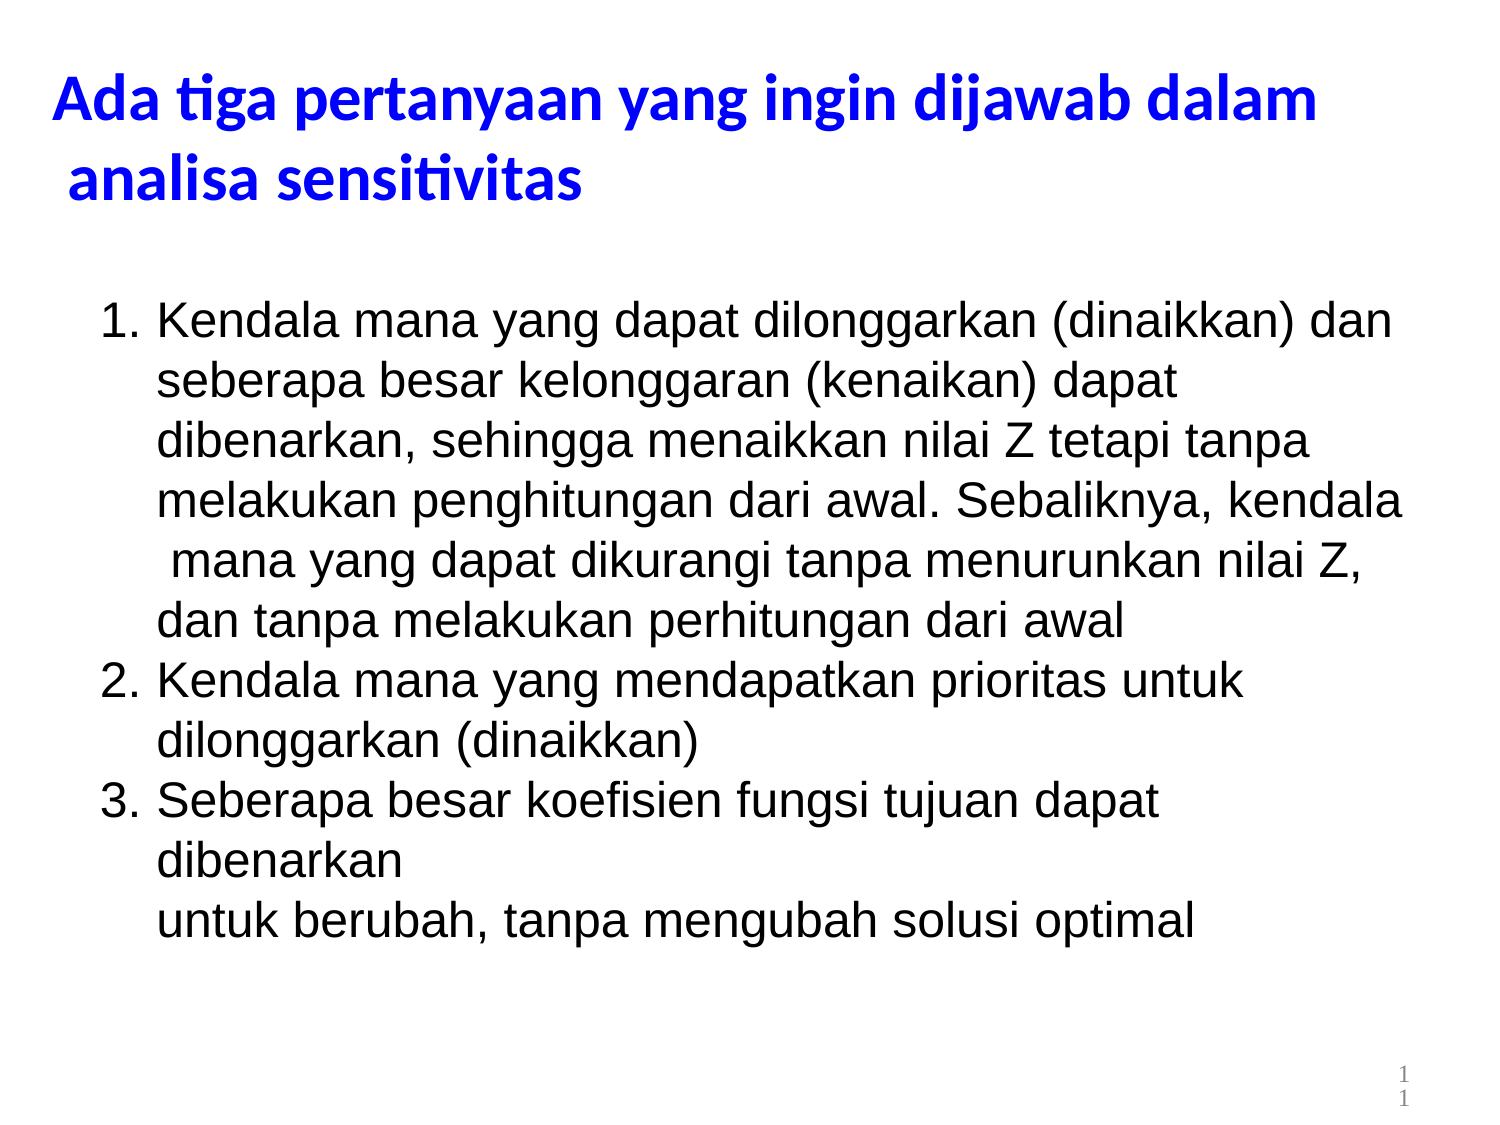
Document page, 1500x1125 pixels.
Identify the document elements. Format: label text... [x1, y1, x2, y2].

title Ada tiga pertanyaan yang ingin dijawab dalam analisa sensitivitas [50, 51, 1329, 242]
slide_number 11 [1379, 1057, 1417, 1125]
text_box Kendala mana yang dapat dilonggarkan (dinaikkan) dan seberapa besar kelonggaran (kenaikan) dapat dibenarkan, sehingga menaikkan nilai Z tetapi tanpa melakukan penghitungan dari awal. Sebaliknya, kendala mana yang dapat dikurangi tanpa menurunkan nilai Z, dan tanpa melakukan perhitungan dari awal Kendala mana yang mendapatkan prioritas untuk dilonggarkan (dinaikkan) Seberapa besar koefisien fungsi tujuan dapat dibenarkan untuk berubah, tanpa mengubah solusi optimal [97, 285, 1425, 948]
